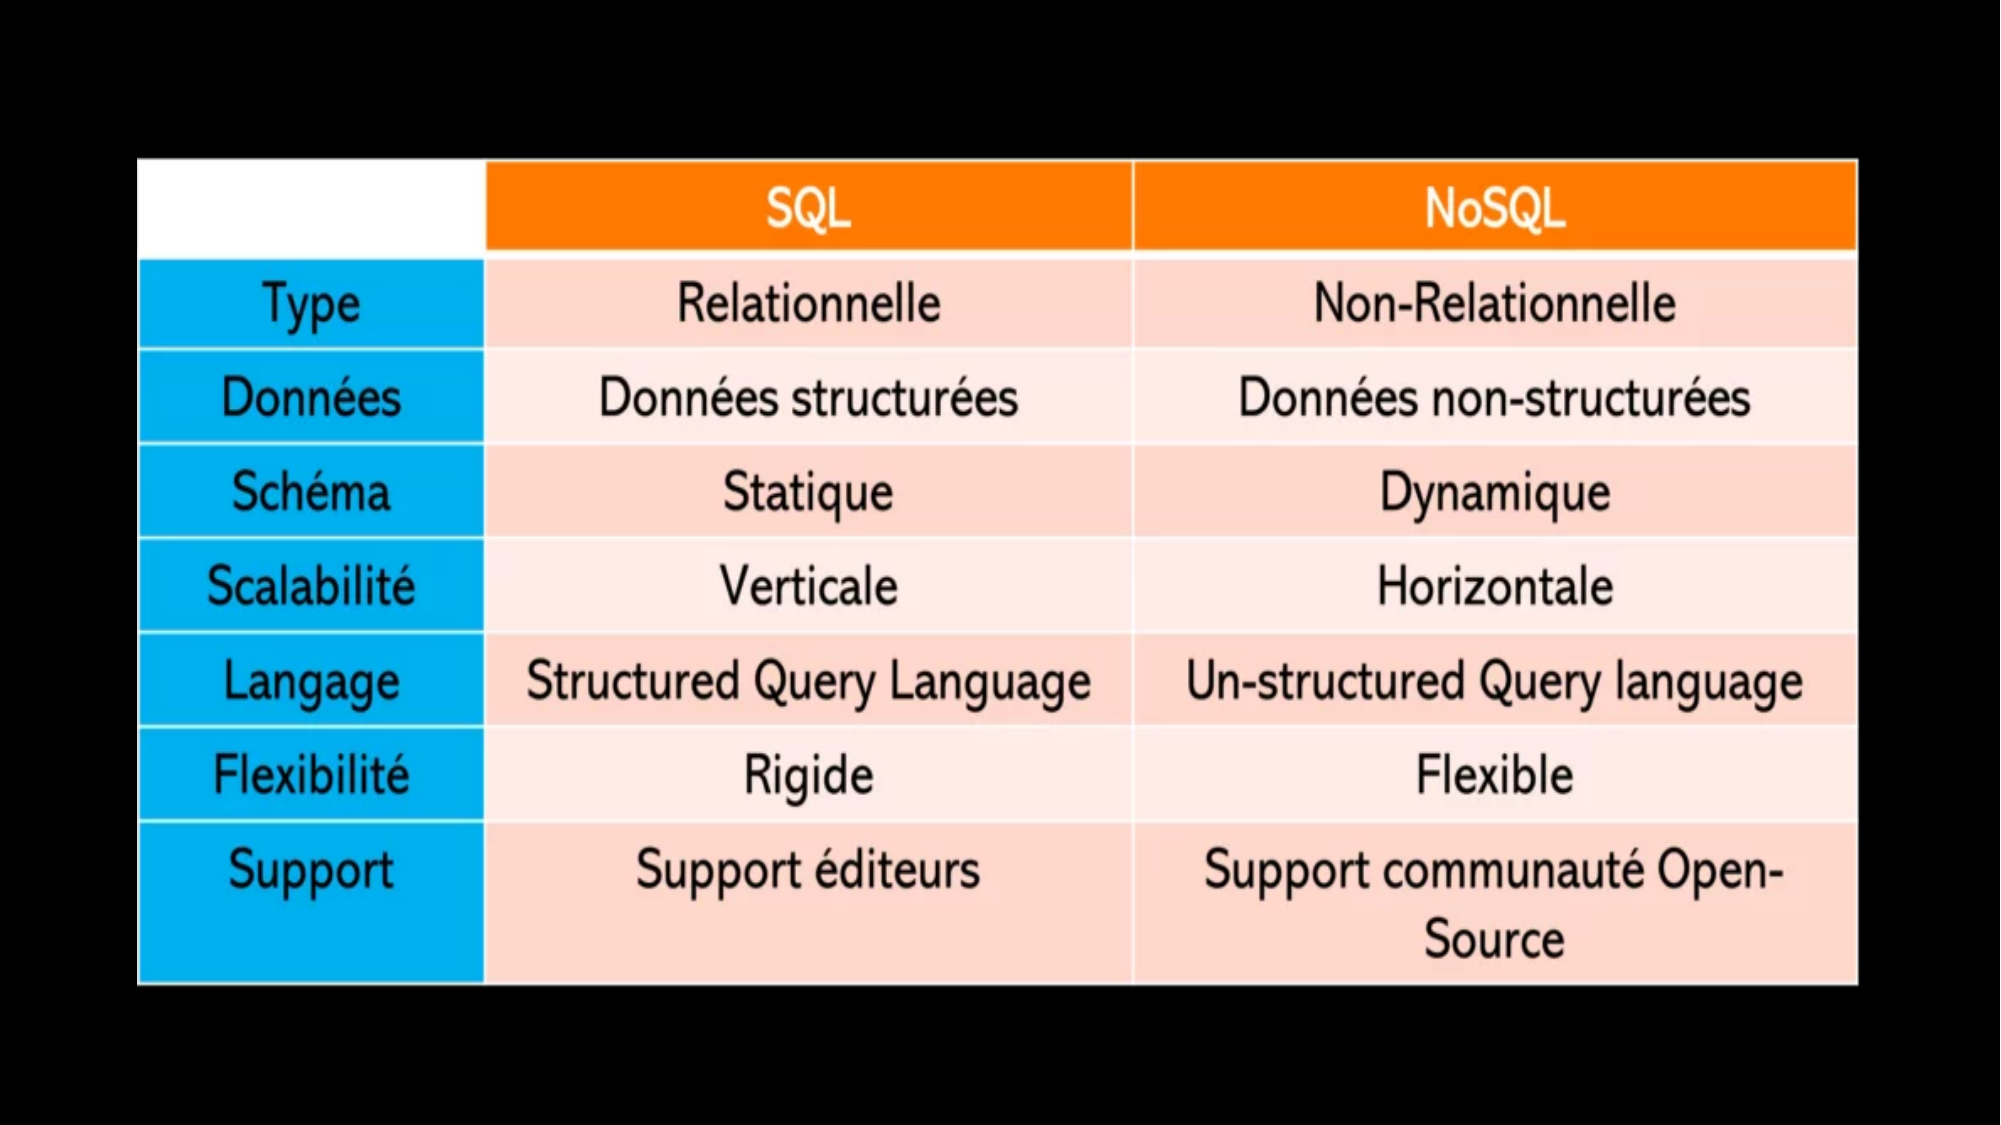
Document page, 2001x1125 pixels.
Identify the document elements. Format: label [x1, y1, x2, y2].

list [137, 153, 1863, 1008]
